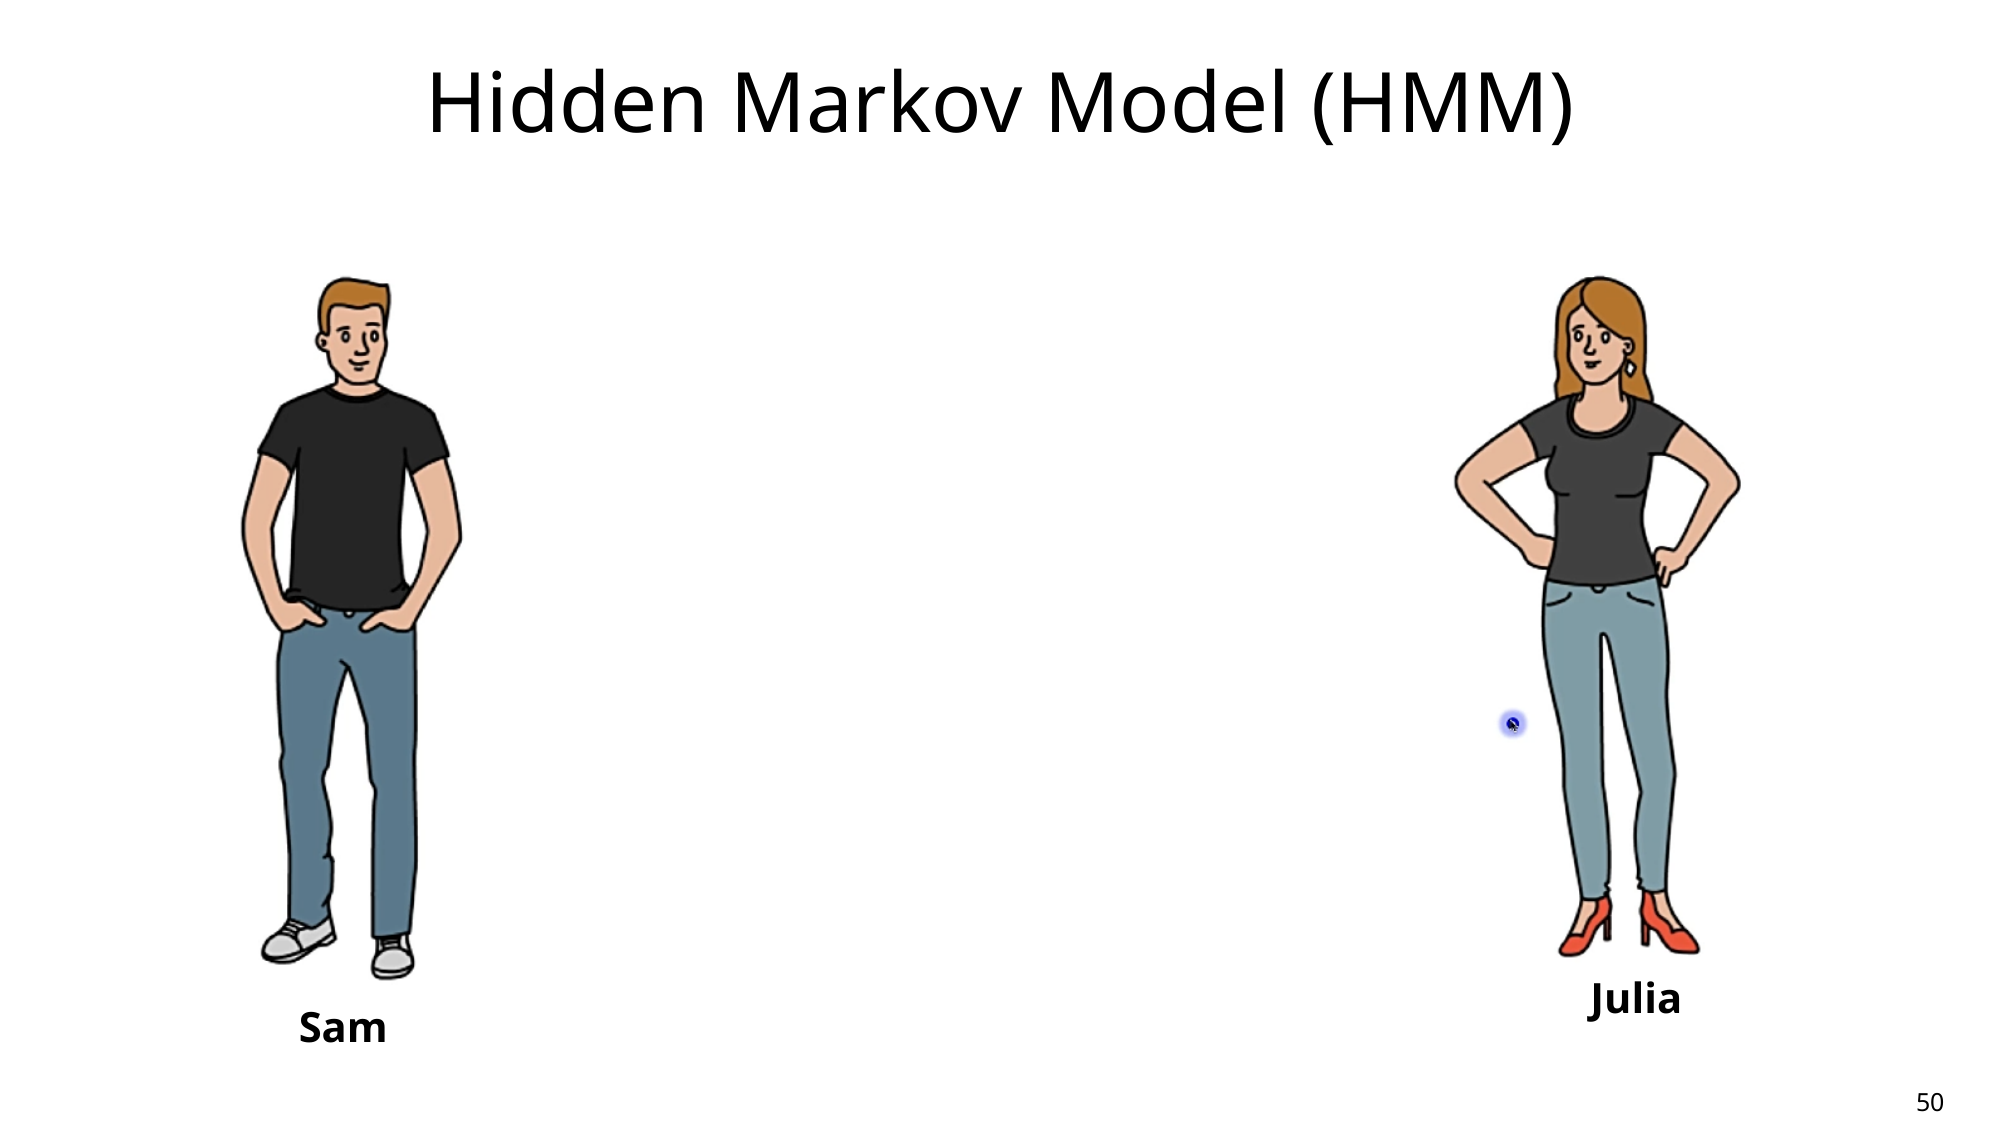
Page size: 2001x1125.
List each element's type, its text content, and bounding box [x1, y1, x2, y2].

text_box Sam [283, 1000, 431, 1059]
text_box Julia [1575, 972, 1742, 1030]
picture [1449, 270, 1757, 965]
text_box Hidden Markov Model (HMM) [137, 27, 1863, 184]
text_box 50 [1880, 1079, 1981, 1125]
picture [222, 270, 467, 992]
